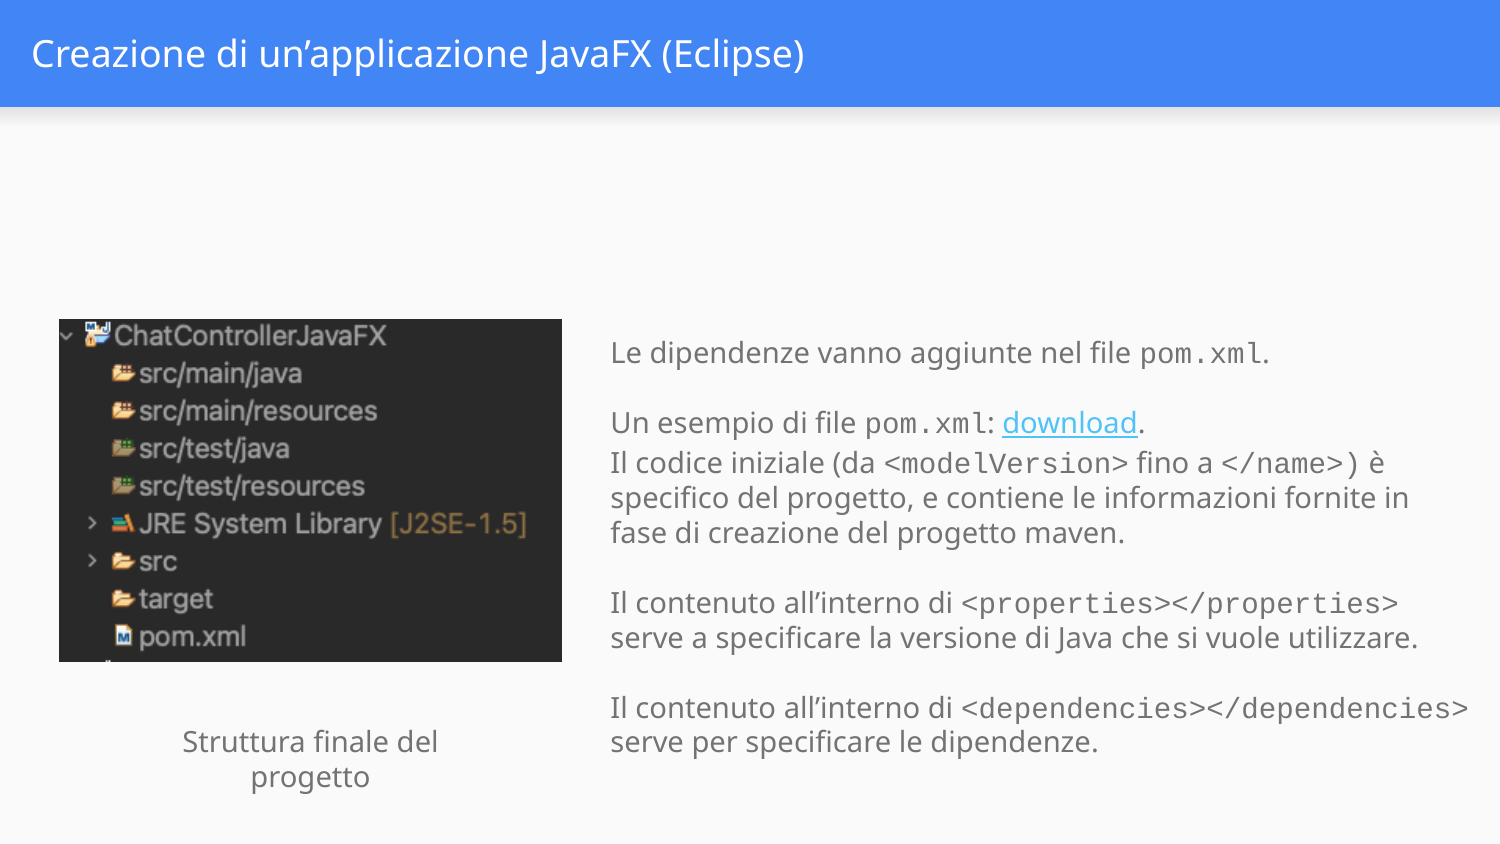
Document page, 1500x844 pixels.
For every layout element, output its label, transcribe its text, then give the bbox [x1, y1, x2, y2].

text_box Le dipendenze vanno aggiunte nel file pom.xml. Un esempio di file pom.xml: download. Il codice iniziale (da <modelVersion> fino a </name>) è specifico del progetto, e contiene le informazioni fornite in fase di creazione del progetto maven. Il contenuto all’interno di <properties></properties> serve a specificare la versione di Java che si vuole utilizzare. Il contenuto all’interno di <dependencies></dependencies> serve per specificare le dipendenze. [595, 319, 1489, 779]
picture [59, 319, 562, 662]
title Creazione di un’applicazione JavaFX (Eclipse) [16, 2, 1464, 102]
text_box Struttura finale del progetto [105, 708, 516, 809]
